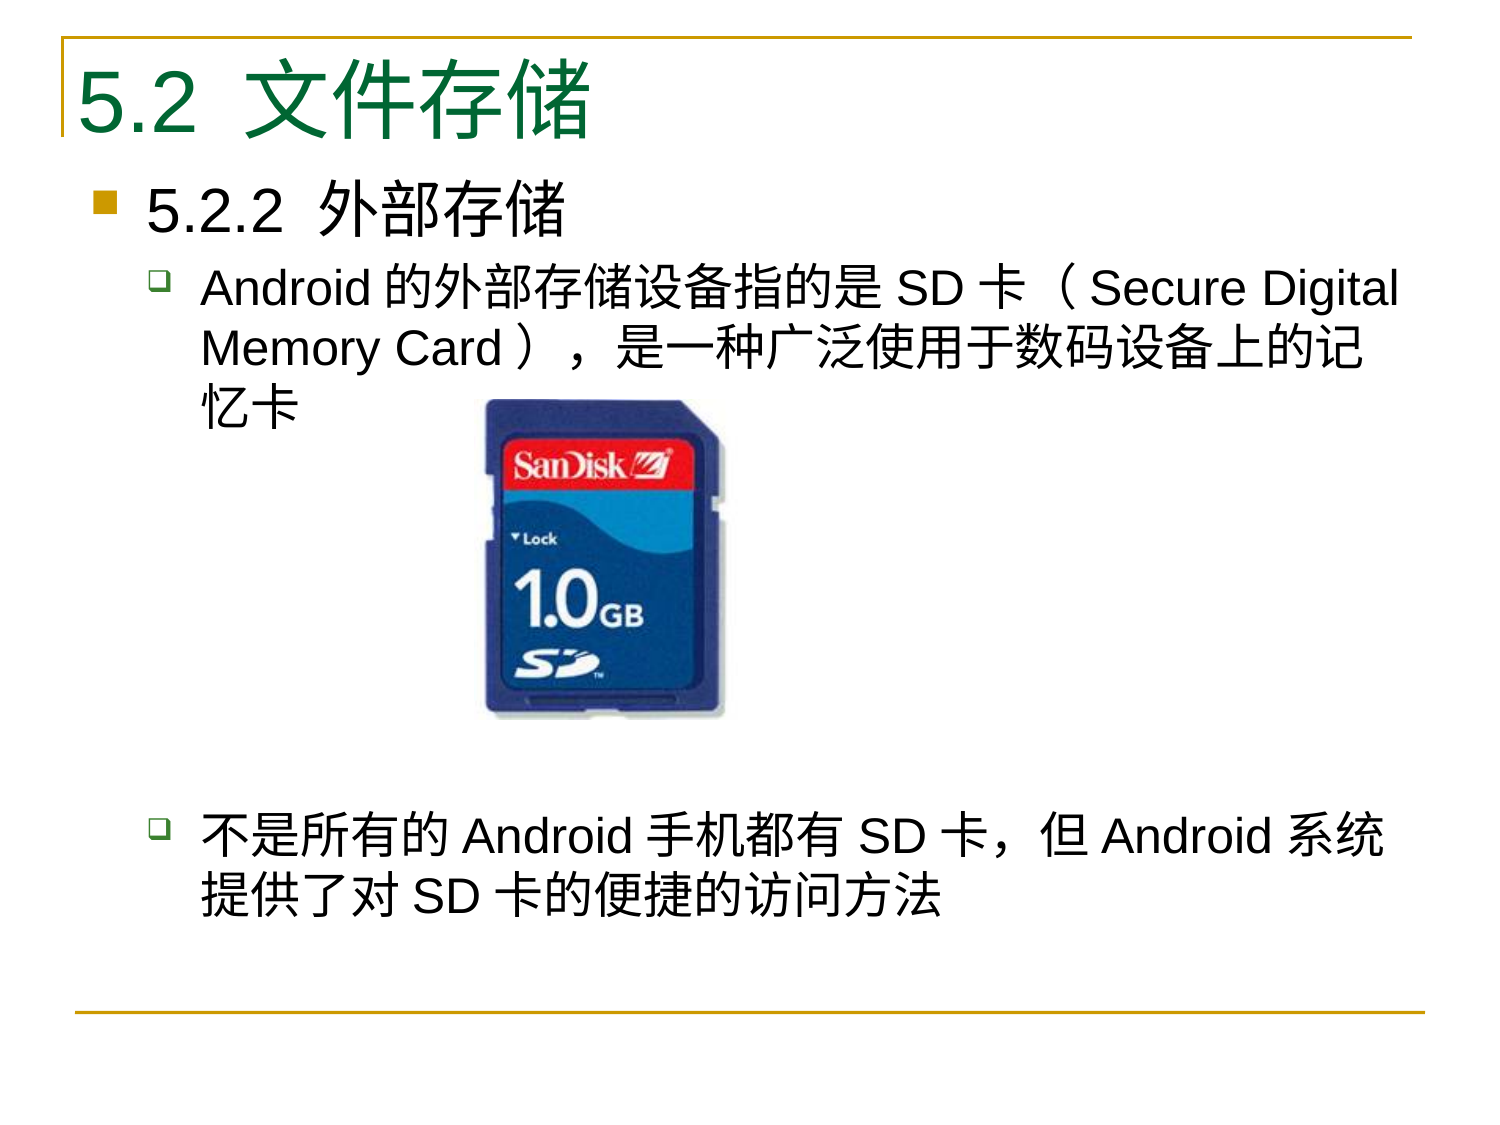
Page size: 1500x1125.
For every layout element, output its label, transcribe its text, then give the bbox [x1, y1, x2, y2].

title 5.2 文件存储 [62, 37, 675, 163]
picture [474, 399, 738, 720]
list 5.2.2 外部存储 Android的外部存储设备指的是SD卡（Secure Digital Memory Card），是一种广泛使用于数码设备上的记忆卡 不是所有的Android手机都有SD卡，但Android系统提供了对SD卡的便捷的访问方法 [75, 162, 1425, 1013]
